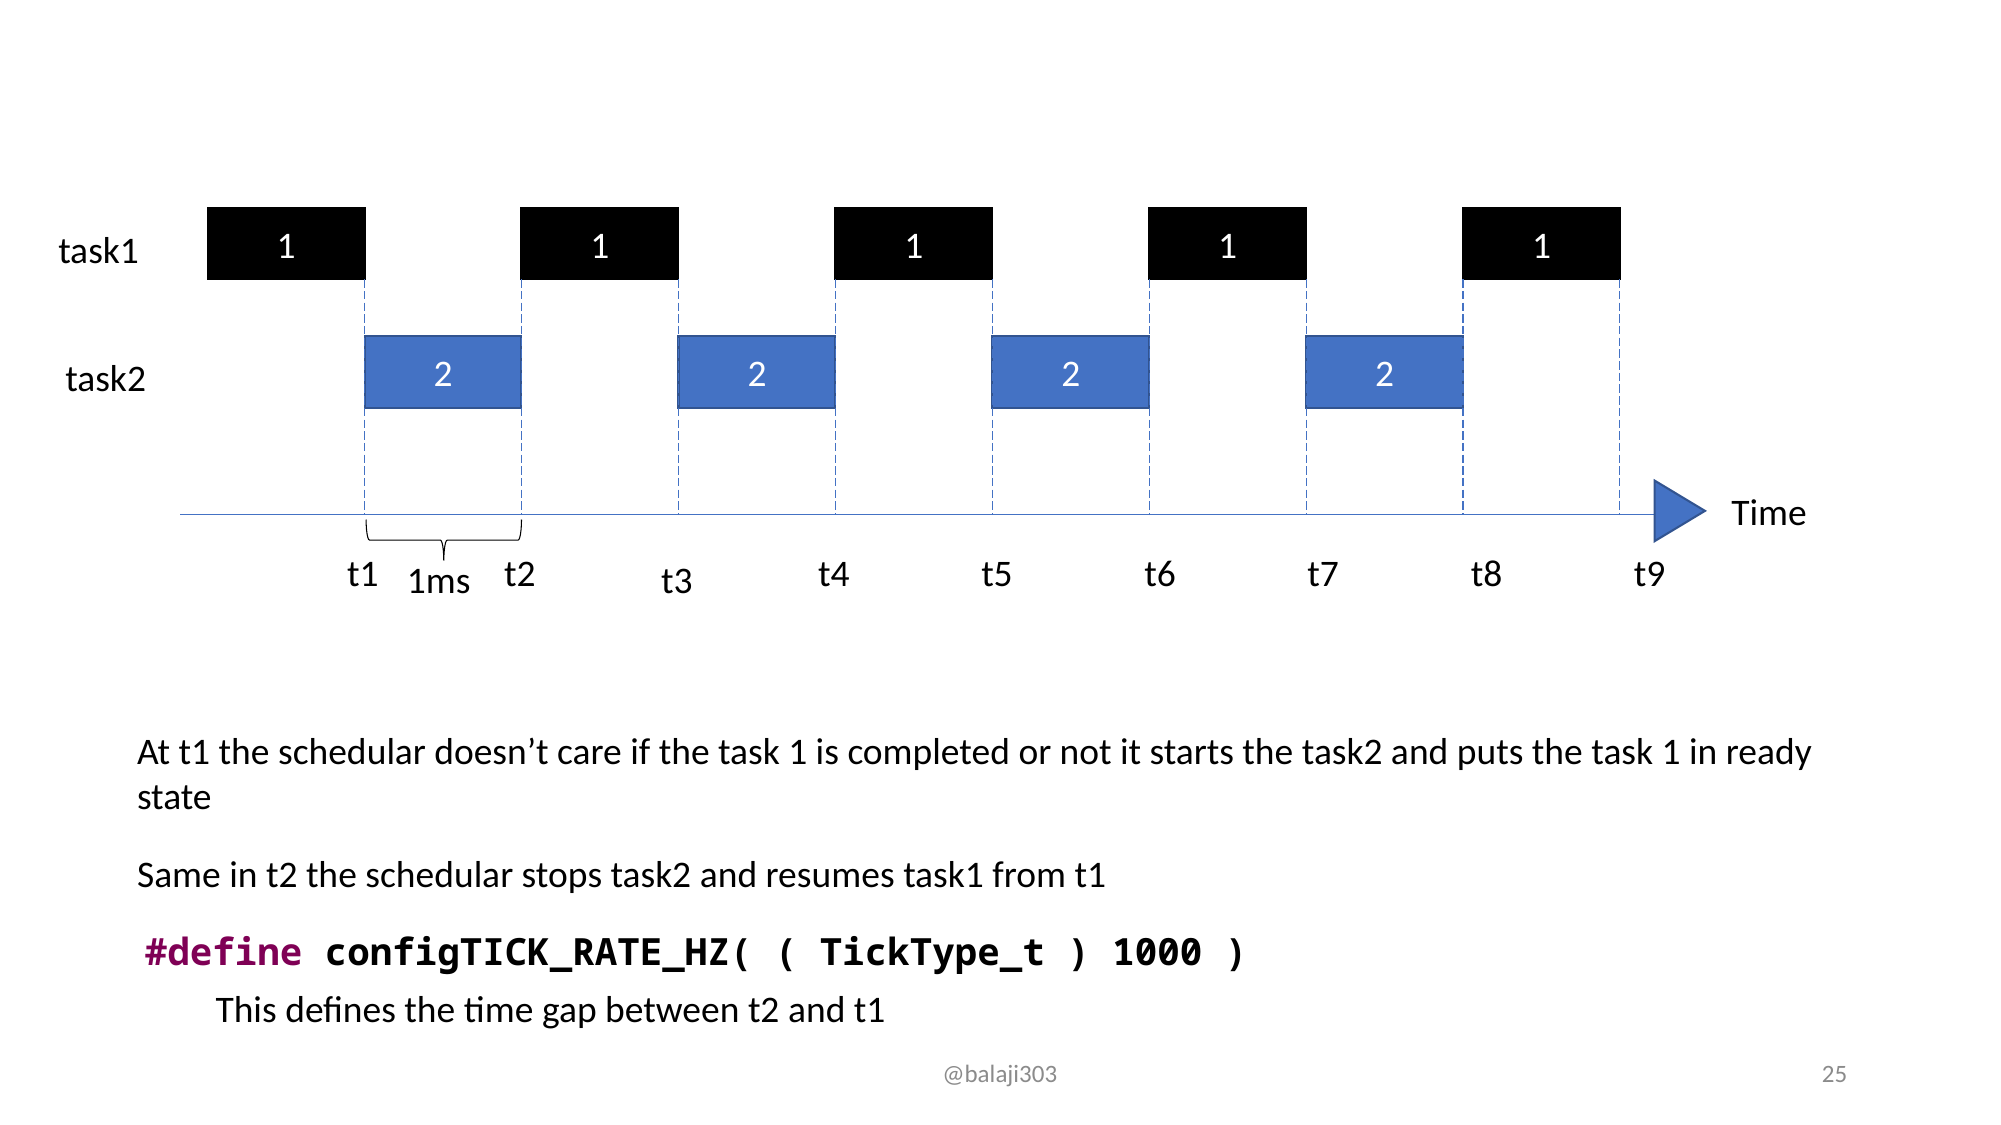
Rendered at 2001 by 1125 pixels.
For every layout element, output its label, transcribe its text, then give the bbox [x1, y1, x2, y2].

text_box At t1 the schedular doesn’t care if the task 1 is completed or not it starts the task2 and puts the task 1 in ready state [122, 719, 1862, 825]
text_box 2 [365, 335, 521, 409]
text_box 1ms [392, 548, 522, 608]
text_box t4 [803, 541, 966, 601]
text_box t8 [1456, 541, 1619, 601]
text_box 2 [1307, 335, 1462, 409]
text_box t5 [966, 541, 1129, 601]
text_box 1 [1462, 207, 1621, 280]
text_box [1653, 478, 1707, 544]
slide_number 25 [1412, 1042, 1863, 1103]
text_box Time [1716, 480, 1847, 541]
text_box #define configTICK_RATE_HZ( ( TickType_t ) 1000 ) [130, 920, 1870, 981]
text_box 1 [520, 207, 679, 280]
text_box [365, 519, 523, 561]
text_box 2 [679, 335, 835, 409]
text_box 1 [1148, 207, 1307, 280]
text_box This defines the time gap between t2 and t1 [201, 977, 1941, 1038]
text_box t3 [646, 548, 711, 608]
text_box task1 [43, 218, 173, 279]
footer @balaji303 [662, 1042, 1338, 1103]
text_box t1 [332, 541, 397, 601]
text_box t7 [1292, 541, 1456, 601]
text_box task2 [50, 347, 180, 407]
text_box 2 [993, 335, 1149, 409]
text_box 1 [207, 207, 366, 280]
text_box t2 [489, 541, 554, 602]
text_box t6 [1129, 541, 1292, 601]
text_box 1 [834, 207, 993, 280]
text_box Same in t2 the schedular stops task2 and resumes task1 from t1 [122, 842, 1862, 903]
text_box t9 [1619, 541, 1783, 601]
